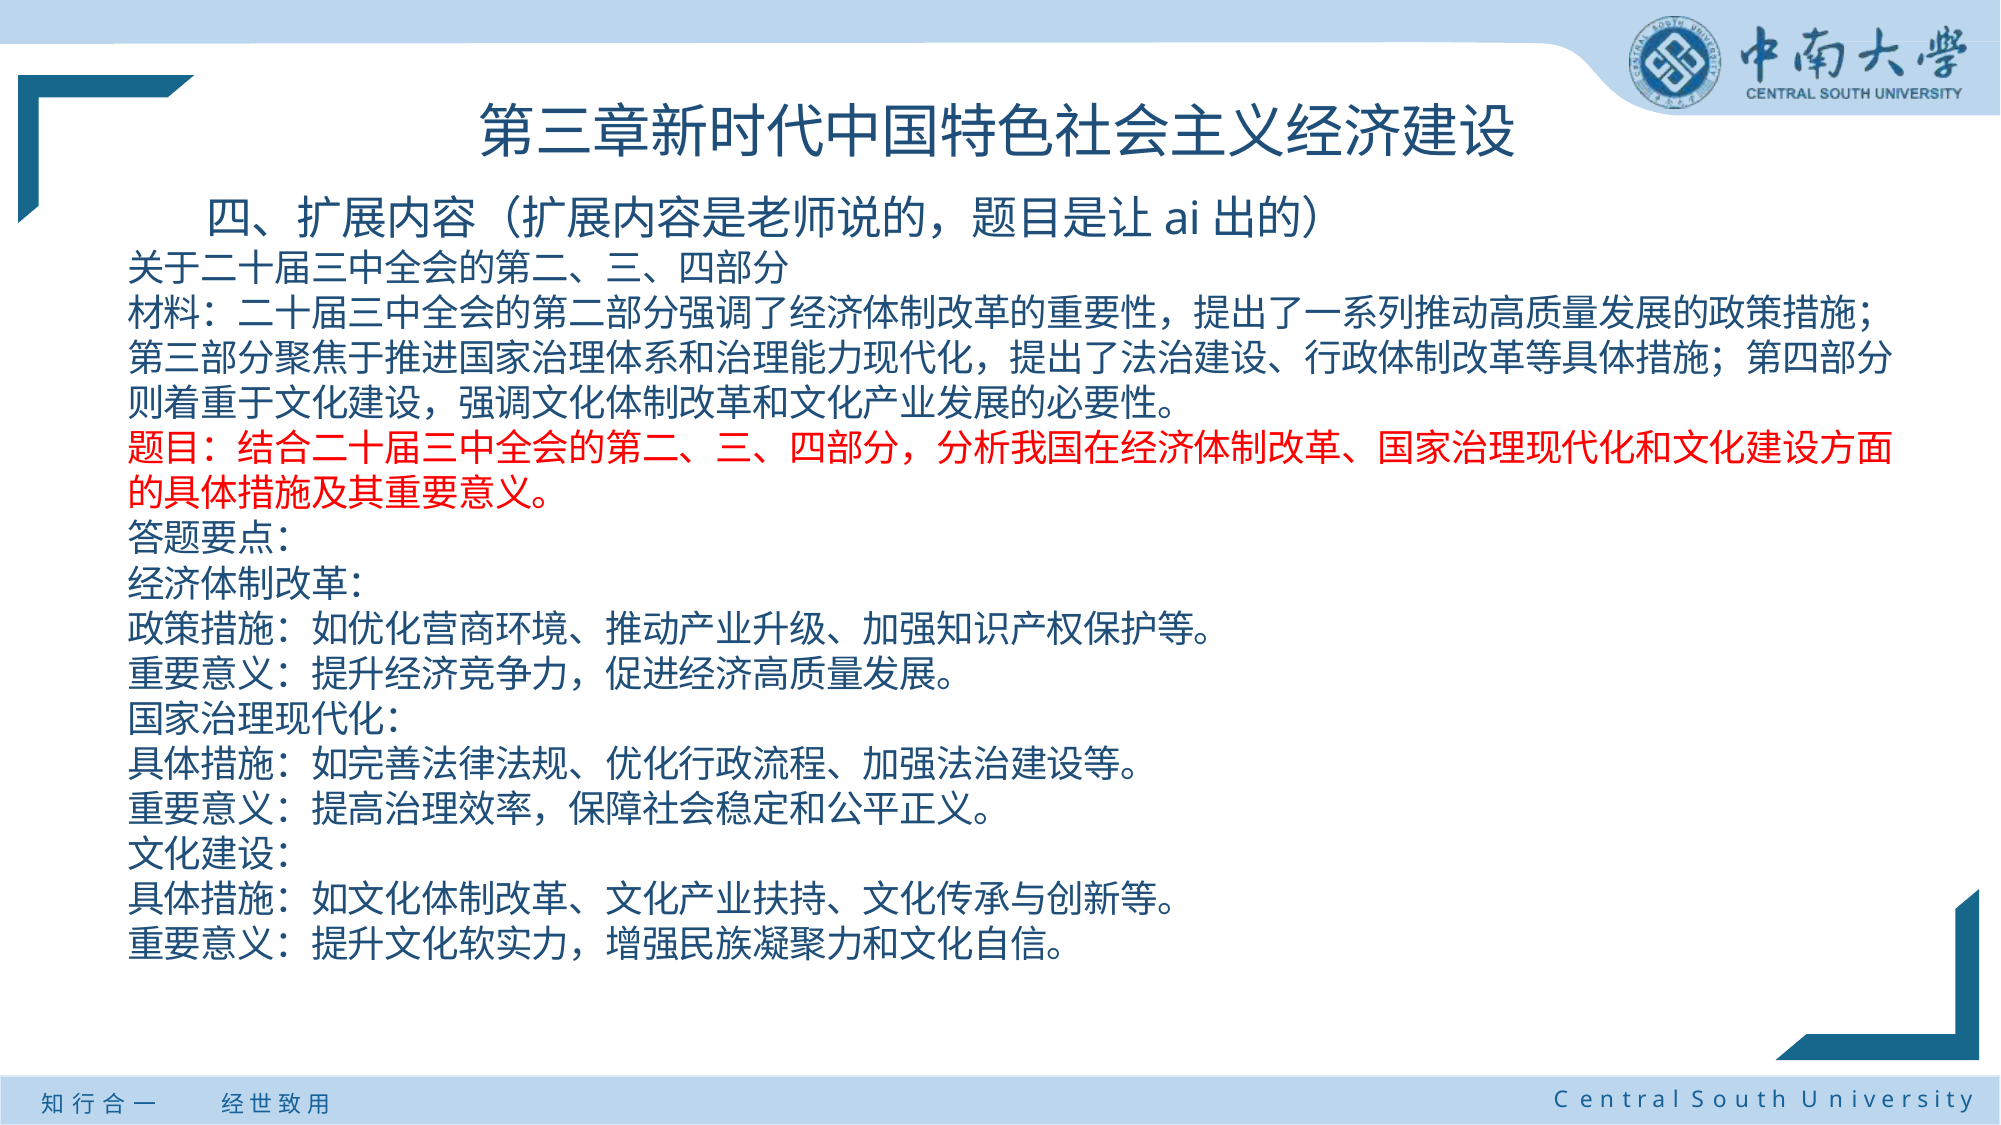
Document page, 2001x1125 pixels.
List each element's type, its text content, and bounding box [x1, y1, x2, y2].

slide_number 知 行 合 一 [39, 1088, 174, 1125]
text_box [18, 75, 195, 223]
footer C e n t r a l S o u t h U n i v e r s i t y [1551, 1084, 1977, 1125]
picture [1629, 16, 1980, 109]
title 第三章新时代中国特色社会主义经济建设 [475, 92, 1542, 186]
text_box 四、扩展内容（扩展内容是老师说的，题目是让ai出的） 关于二十届三中全会的第二、三、四部分 材料：二十届三中全会的第二部分强调了经济体制改革的重要性，提出了一系列推动高质量发展的政策措施；第三部分聚焦于推进国家治理体系和治理能力现代化，提出了法治建设、行政体制改革等具体措施；第四部分则着重于文化建设，强调文化体制改革和文化产业发展的必要性。 题目：结合二十届三中全会的第二、三、四部分，分析我国在经济体制改革、国家治理现代化和文化建设方面的具体措施及其重要意义。 答题要点： 经济体制改革： 政策措施：如优化营商环境、推动产业升级、加强知识产权保护等。 重要意义：提升经济竞争力，促进经济高质量发展。 国家治理现代化： 具体措施：如完善法律法规、优化行政流程、加强法治建设等。 重要意义：提高治理效率，保障社会稳定和公平正义。 文化建设： 具体措施：如文化体制改革、文化产业扶持、文化传承与创新等。 重要意义：提升文化软实力，增强民族凝聚力和文化自信。 [125, 186, 1917, 966]
text_box [1775, 889, 1980, 1061]
text_box 经 世 致 用 [219, 1088, 353, 1117]
